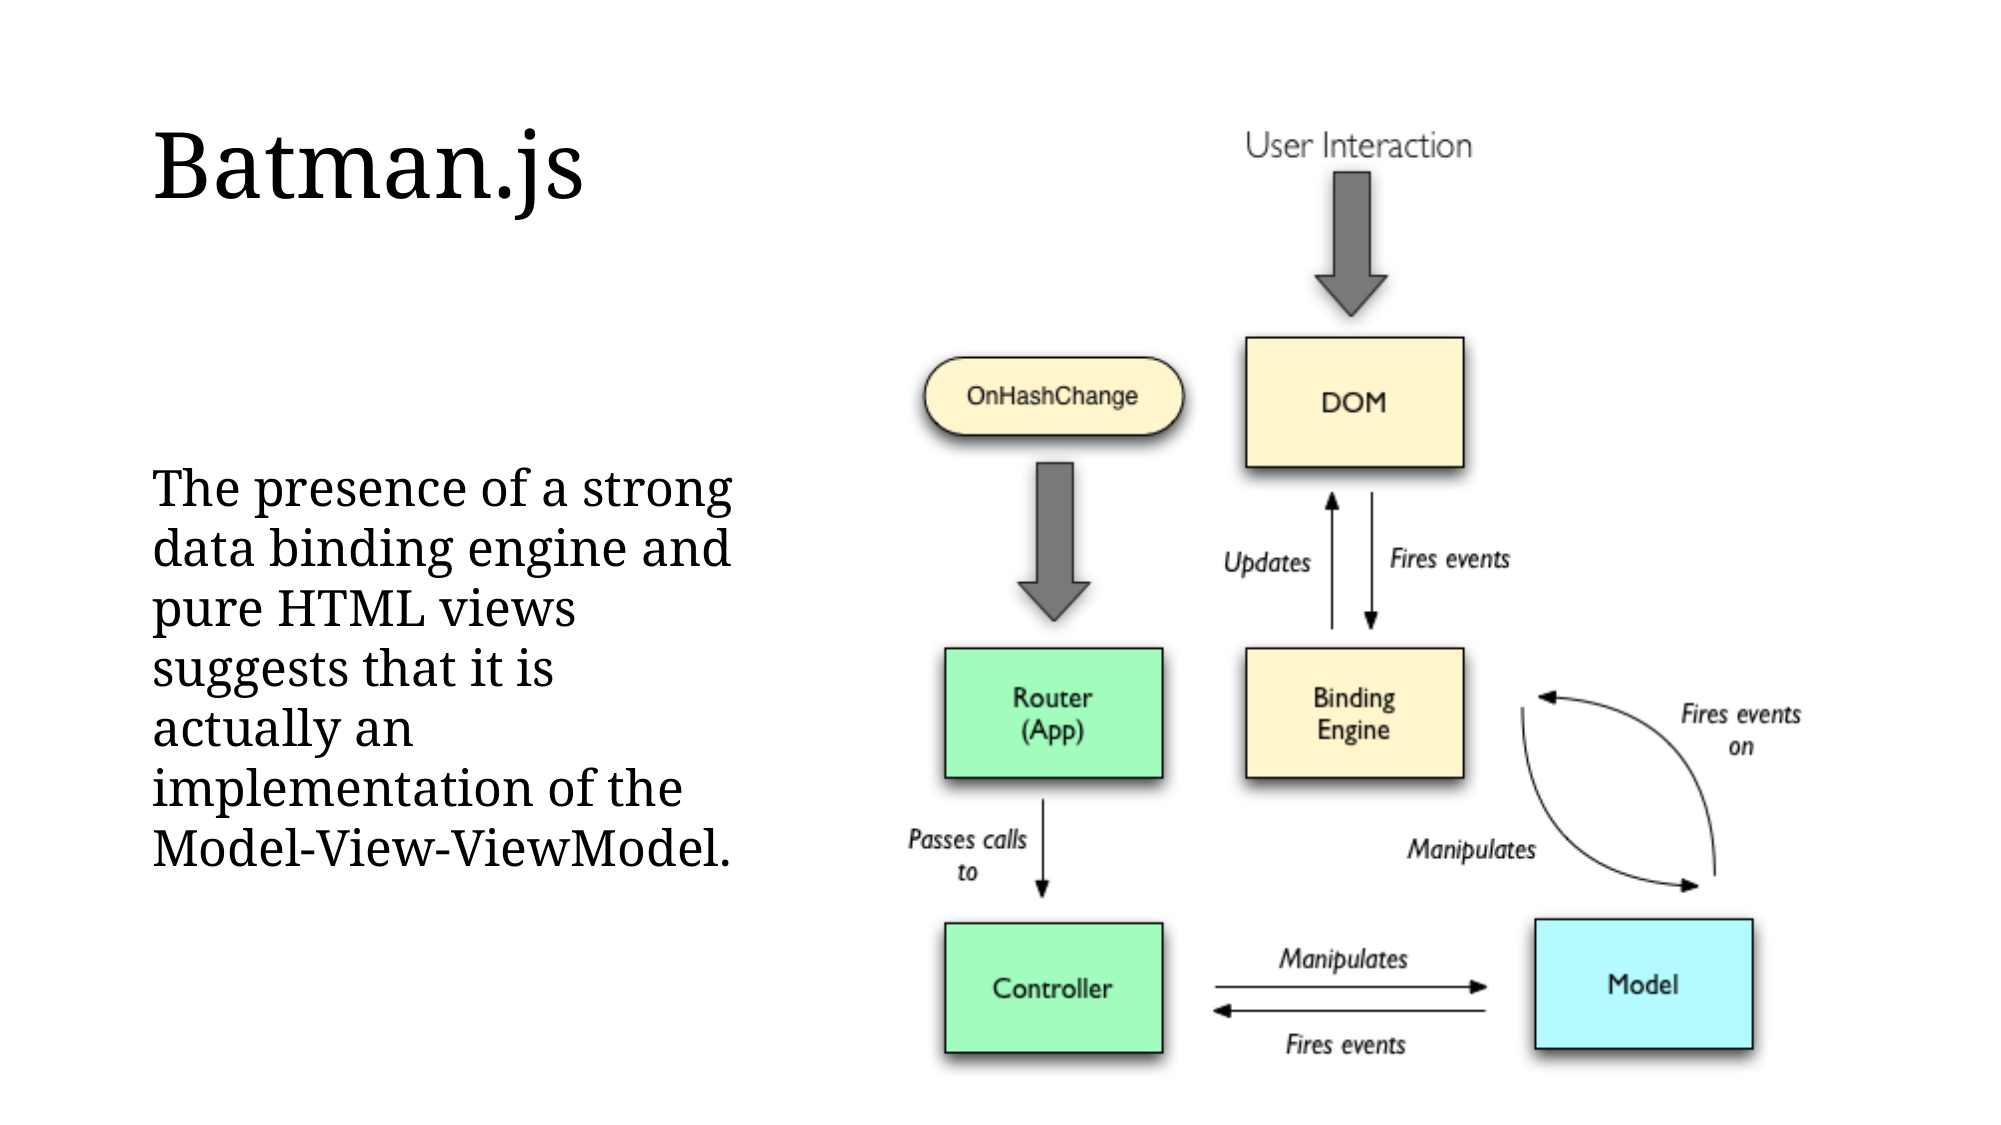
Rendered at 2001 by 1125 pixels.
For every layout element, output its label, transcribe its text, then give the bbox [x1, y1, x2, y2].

text_box The presence of a strong data binding engine and pure HTML views suggests that it is actually an implementation of the Model-View-ViewModel. [137, 449, 768, 884]
title Batman.js [137, 59, 1863, 278]
picture [883, 106, 1822, 1100]
